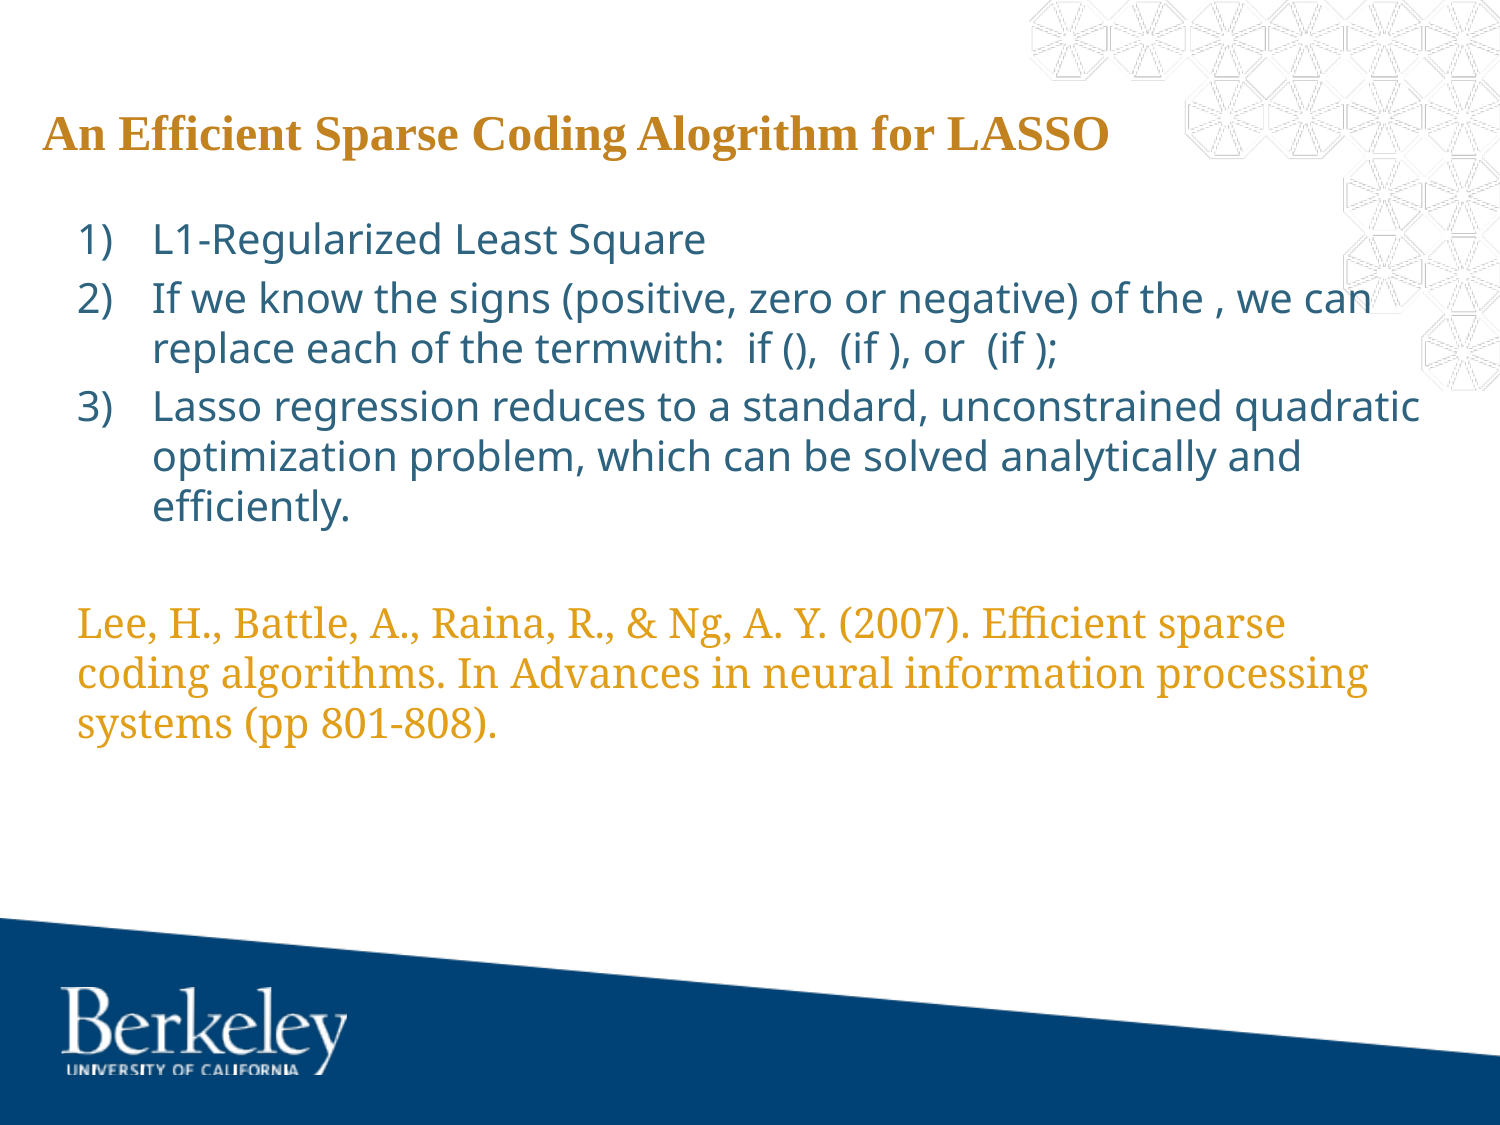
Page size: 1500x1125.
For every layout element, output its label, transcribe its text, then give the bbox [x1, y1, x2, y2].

title An Efficient Sparse Coding Alogrithm for LASSO [26, 101, 1246, 169]
